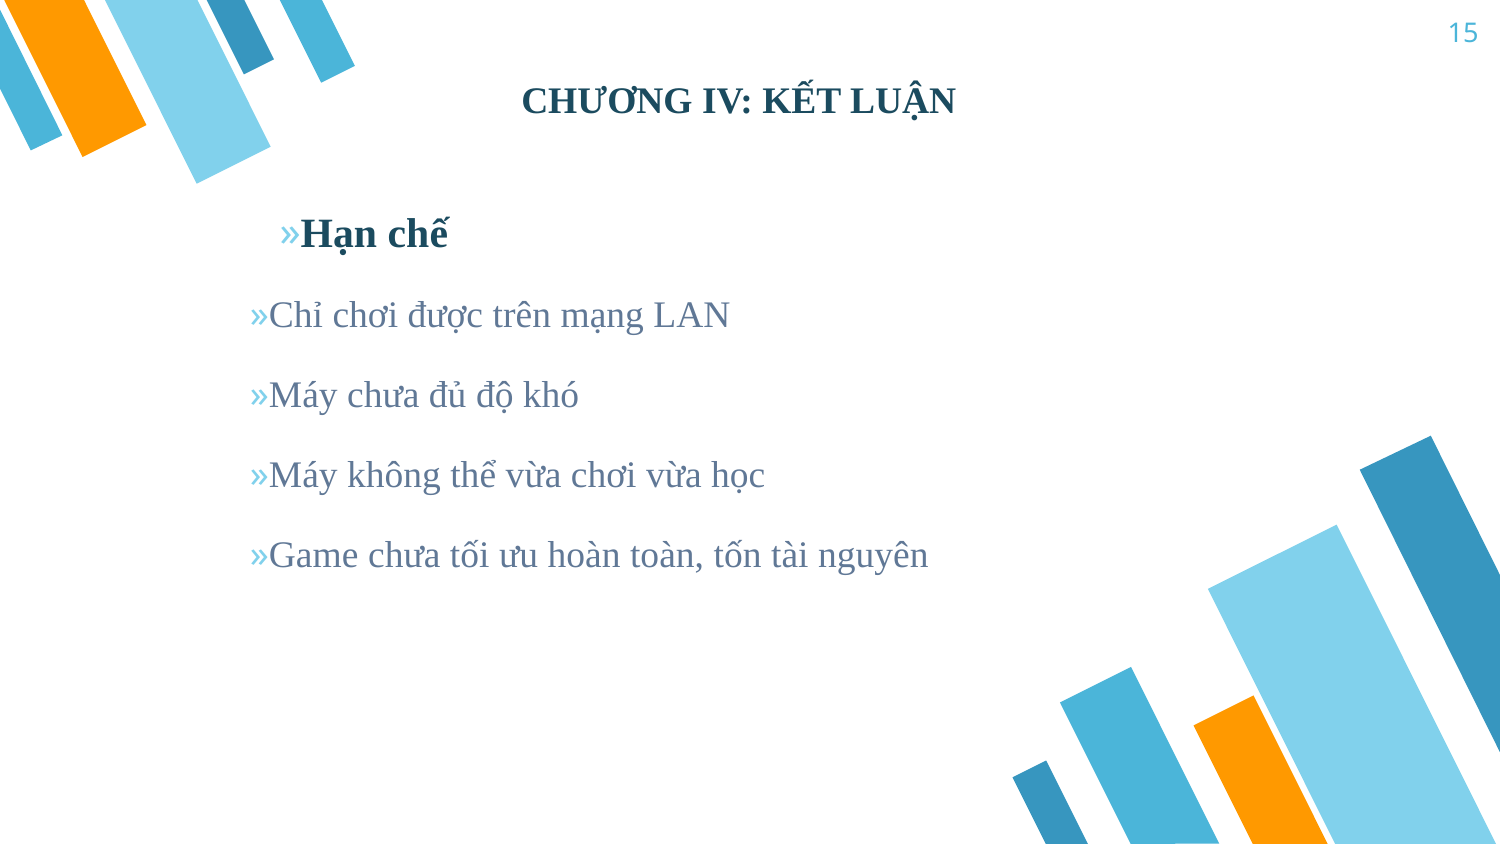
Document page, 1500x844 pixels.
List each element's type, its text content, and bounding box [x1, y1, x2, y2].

text_box CHƯƠNG IV: KẾT LUẬN [396, 46, 1006, 165]
text_box Hạn chế Chỉ chơi được trên mạng LAN Máy chưa đủ độ khó Máy không thể vừa chơi vừa học Game chưa tối ưu hoàn toàn, tốn tài nguyên [118, 165, 1234, 486]
slide_number 15 [1403, 0, 1494, 65]
